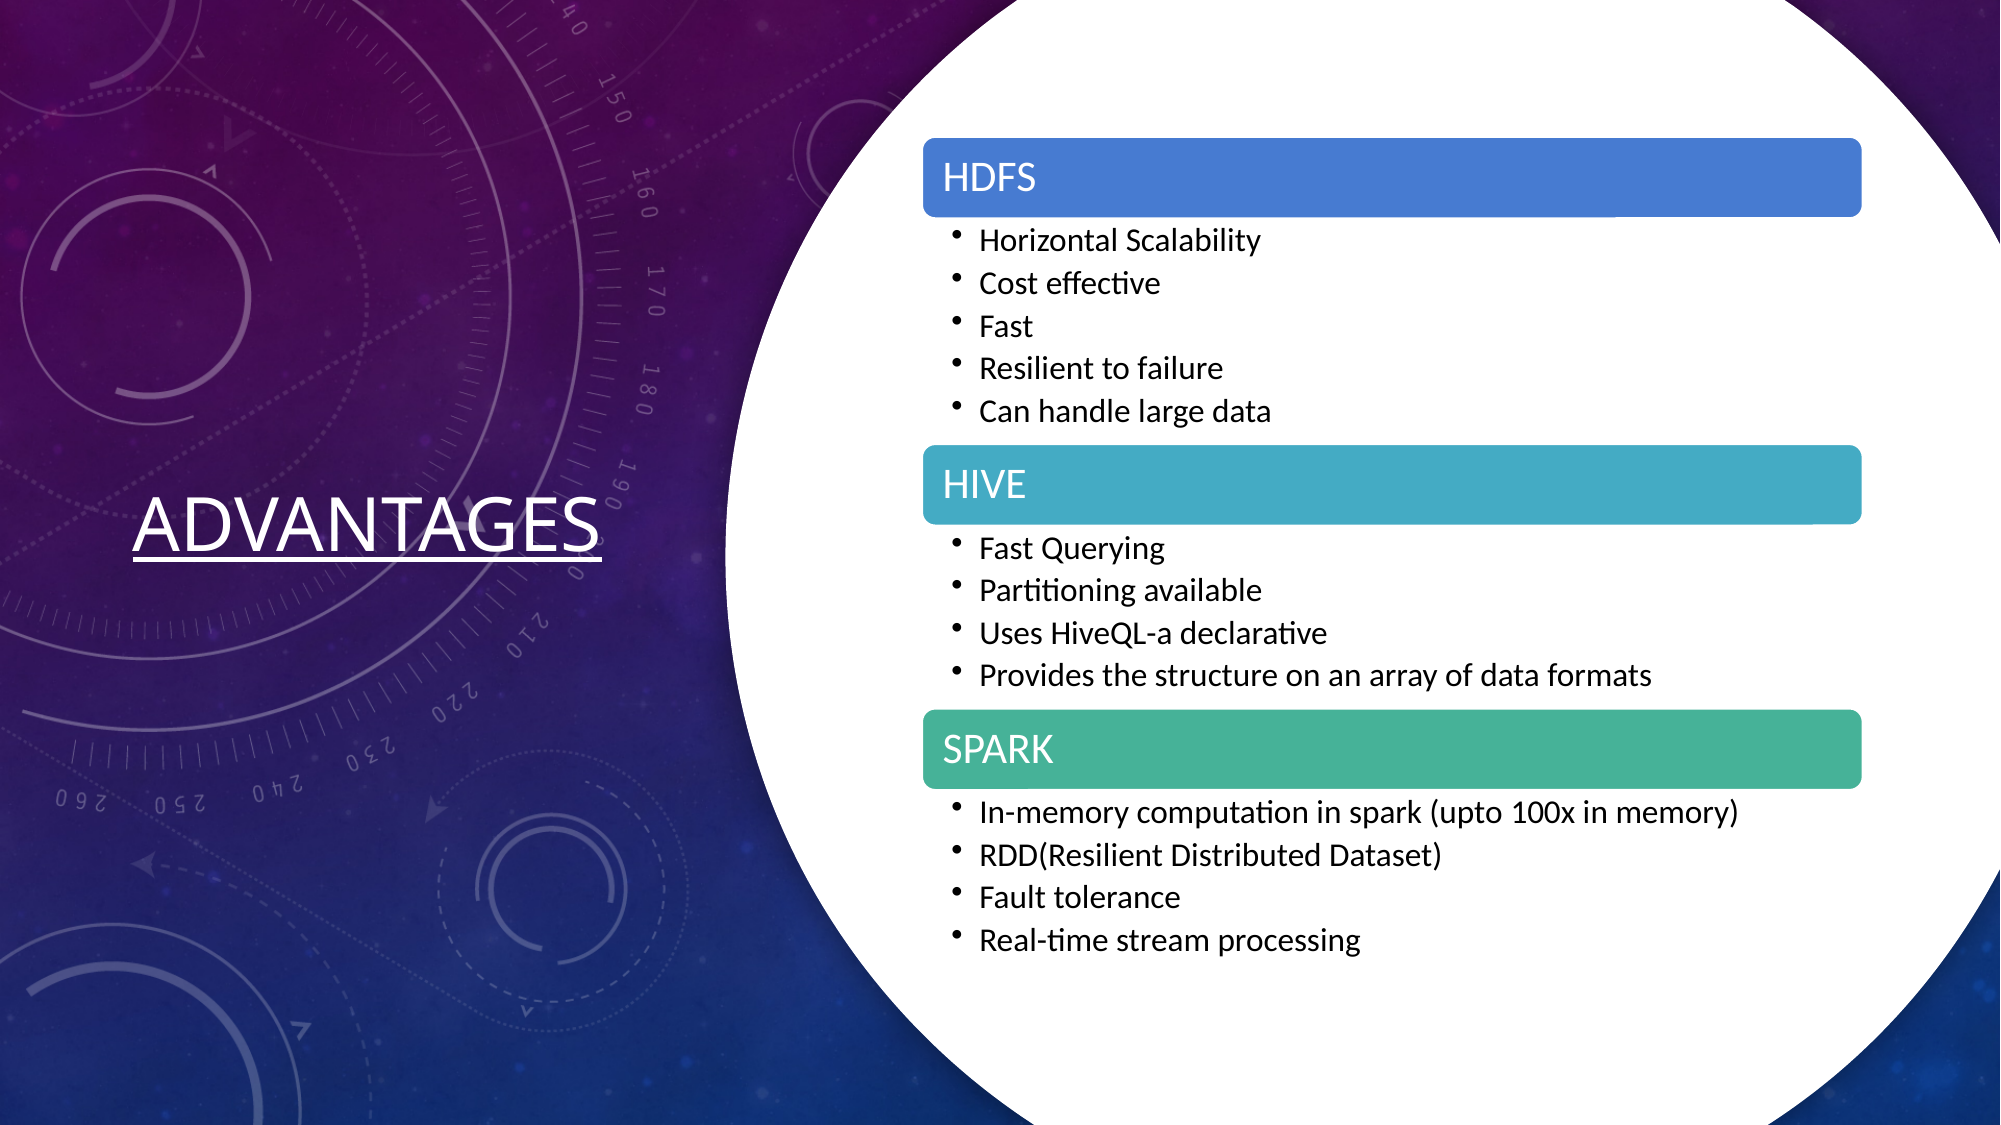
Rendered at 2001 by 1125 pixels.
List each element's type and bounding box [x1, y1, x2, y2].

list [921, 129, 1864, 979]
picture [0, 0, 2000, 1125]
